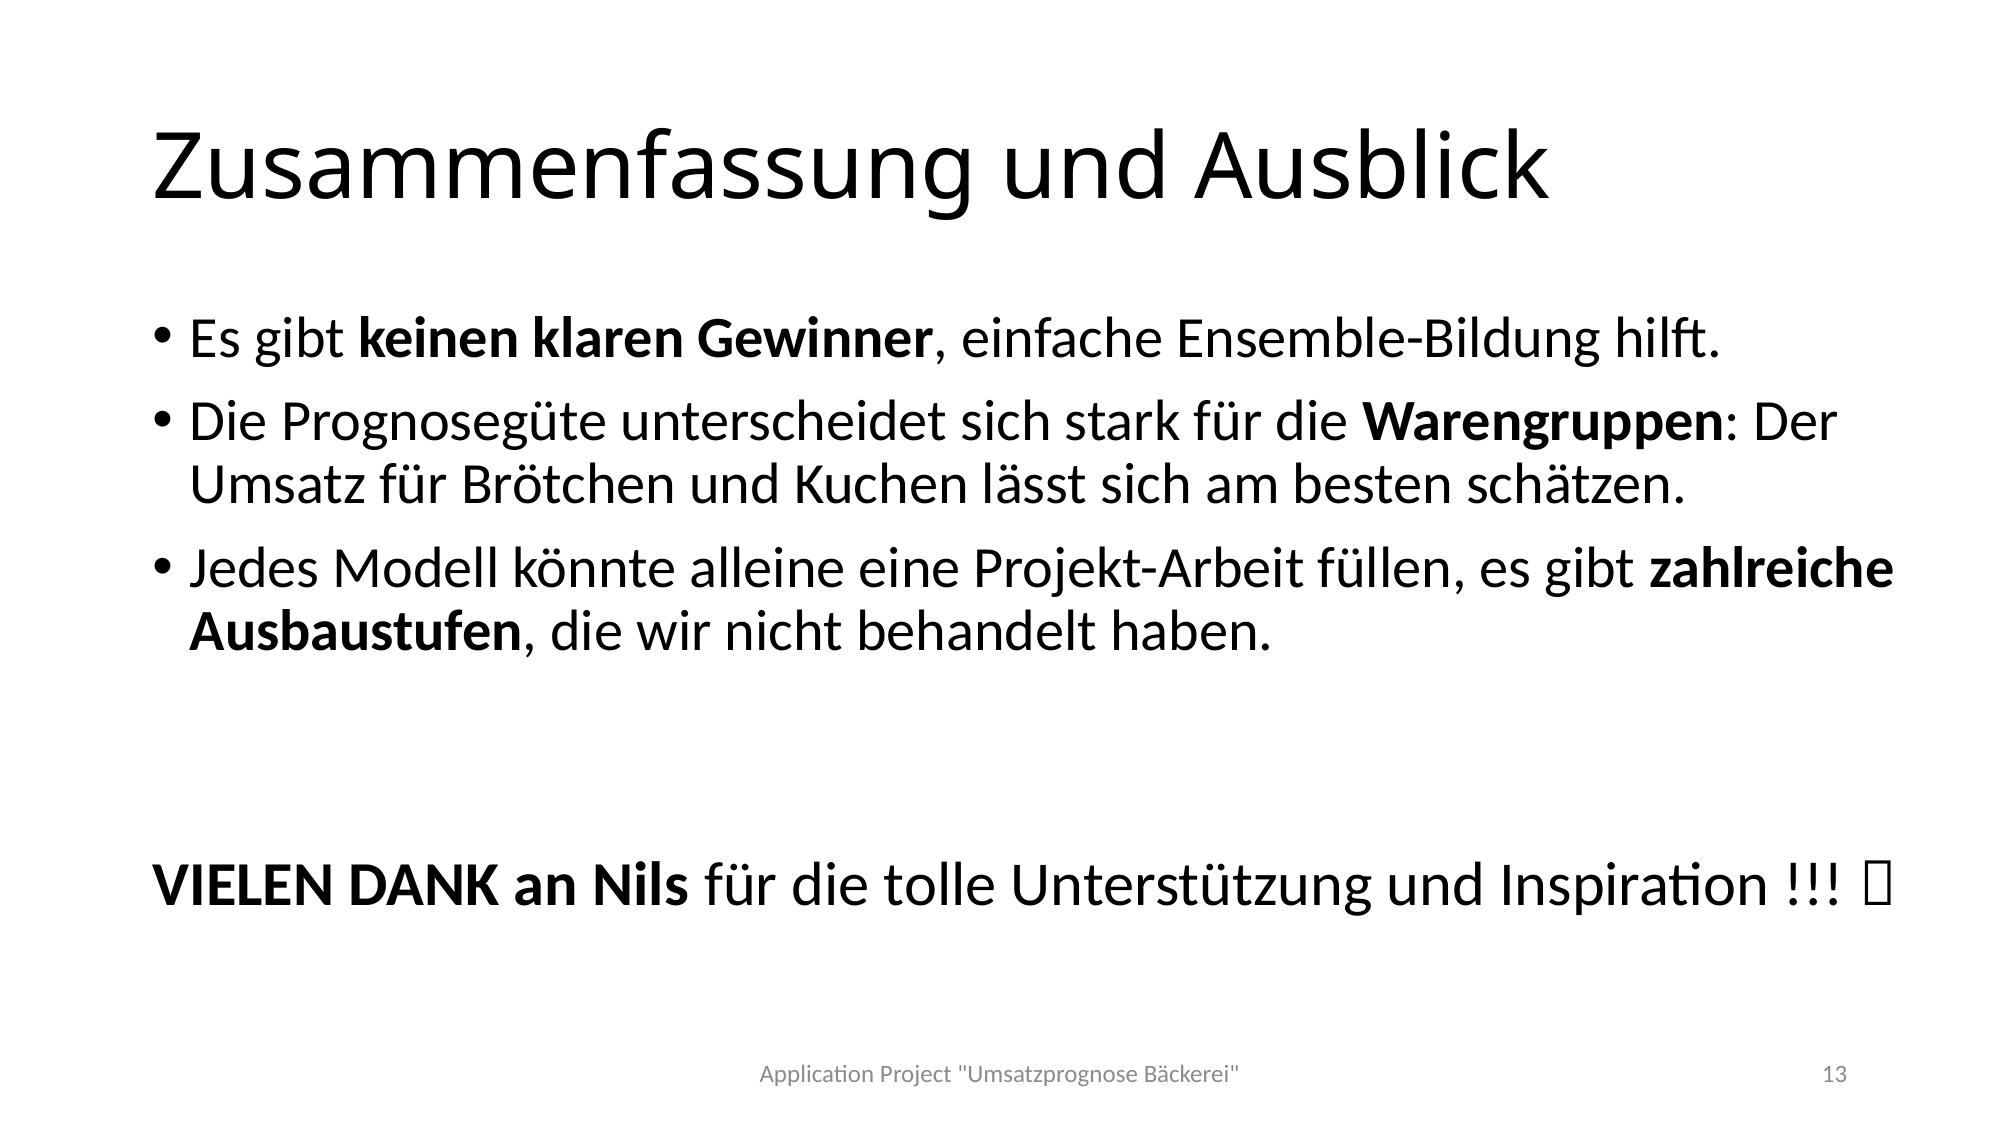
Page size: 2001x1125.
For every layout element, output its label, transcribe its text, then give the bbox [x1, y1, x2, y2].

footer Application Project "Umsatzprognose Bäckerei" [662, 1042, 1338, 1103]
title Zusammenfassung und Ausblick [137, 59, 1863, 278]
slide_number 13 [1412, 1042, 1863, 1103]
list Es gibt keinen klaren Gewinner, einfache Ensemble-Bildung hilft. Die Prognosegüte unterscheidet sich stark für die Warengruppen: Der Umsatz für Brötchen und Kuchen lässt sich am besten schätzen. Jedes Modell könnte alleine eine Projekt-Arbeit füllen, es gibt zahlreiche Ausbaustufen, die wir nicht behandelt haben. VIELEN DANK an Nils für die tolle Unterstützung und Inspiration !!!  [137, 299, 1981, 1014]
